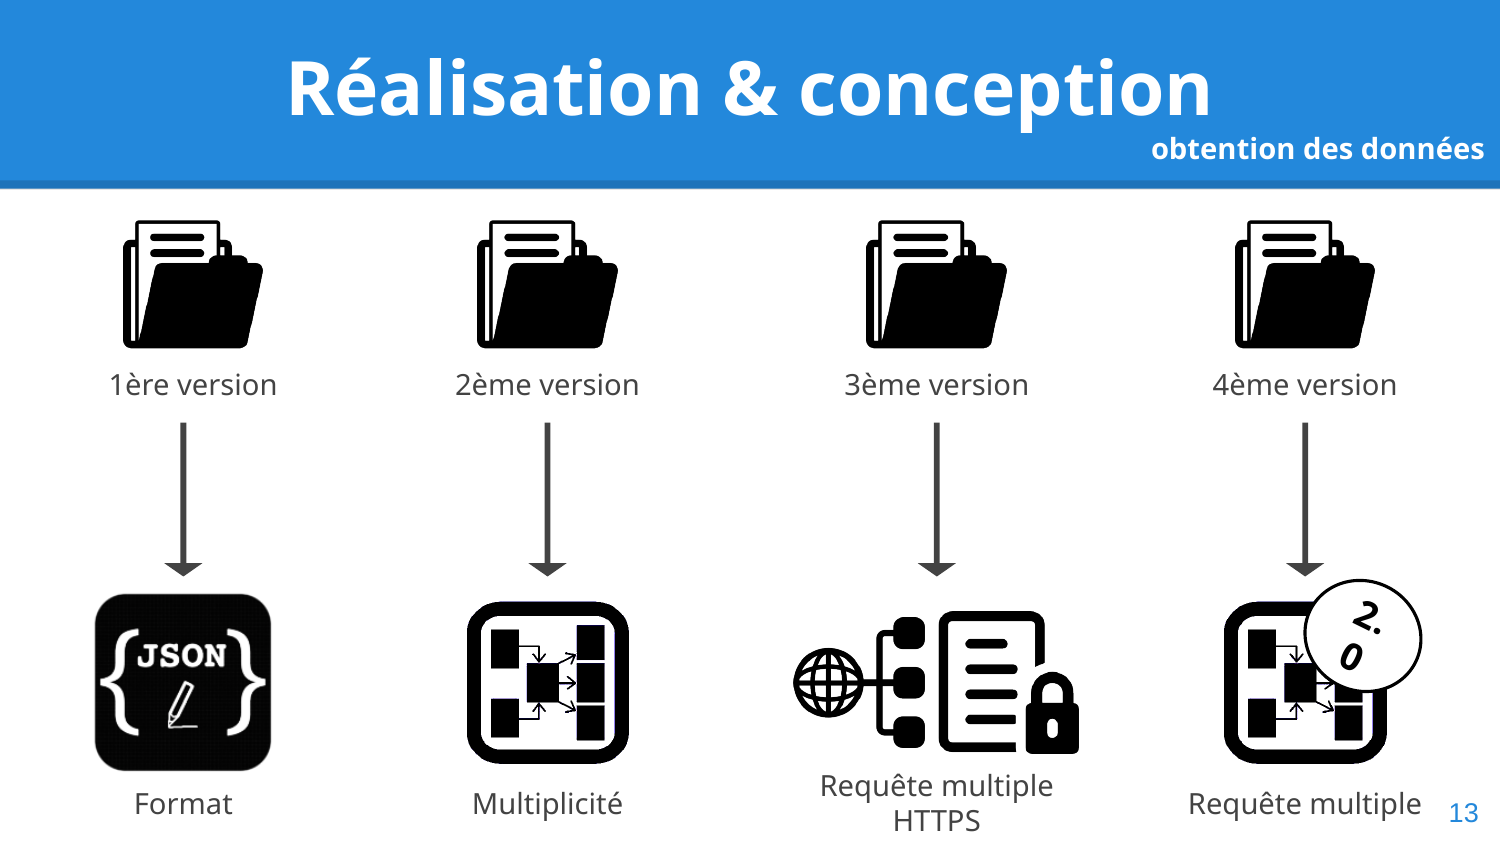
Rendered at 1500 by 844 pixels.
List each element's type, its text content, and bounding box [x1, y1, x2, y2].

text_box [793, 213, 1080, 414]
picture [937, 611, 1080, 754]
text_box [1161, 213, 1449, 414]
text_box Requête multiple [1162, 772, 1449, 833]
text_box [164, 422, 203, 577]
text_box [404, 213, 691, 414]
picture [1214, 591, 1396, 774]
text_box [528, 422, 567, 577]
picture [456, 591, 639, 774]
text_box 2.0 [1397, 592, 1421, 681]
text_box Multiplicité [404, 772, 691, 833]
text_box Requête multiple HTTPS [793, 772, 1080, 833]
text_box [1286, 422, 1325, 577]
picture [793, 616, 926, 749]
title Réalisation & conception obtention des données [0, 0, 1500, 181]
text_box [49, 213, 337, 414]
text_box 2.0 [1327, 580, 1395, 591]
text_box [917, 422, 956, 577]
slide_number ‹#› [1403, 779, 1494, 844]
text_box Format [40, 772, 327, 833]
picture [86, 585, 281, 780]
